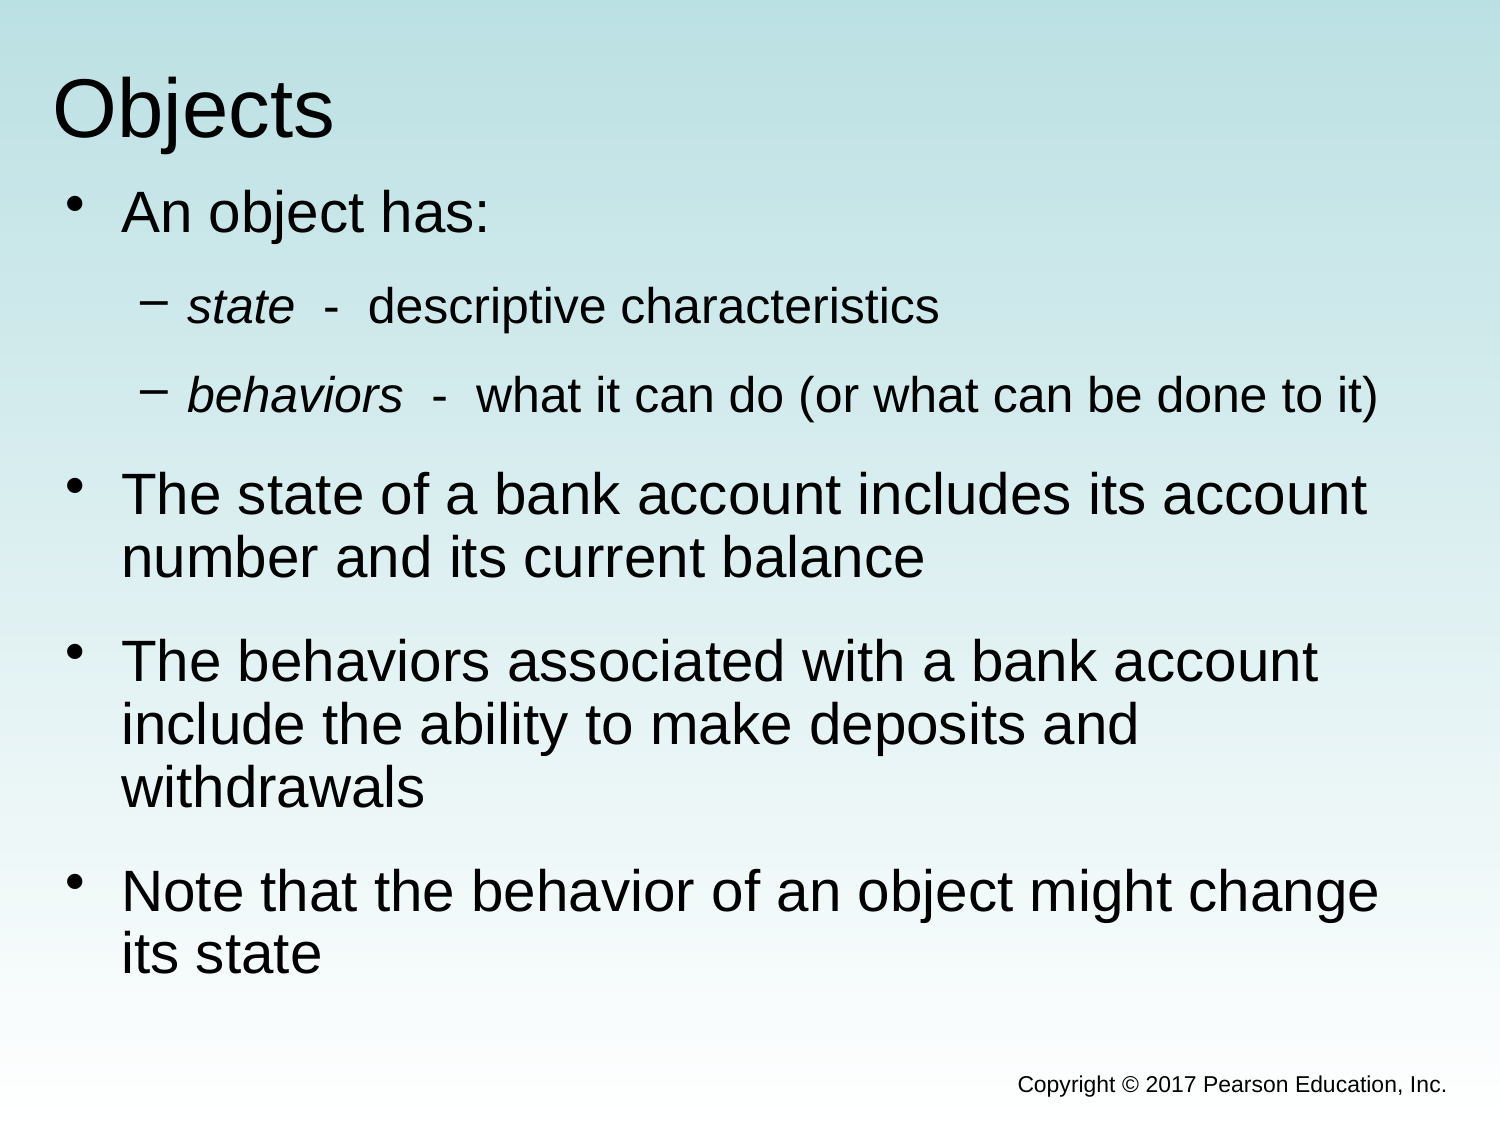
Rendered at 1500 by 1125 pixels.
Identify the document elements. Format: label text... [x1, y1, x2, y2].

title Objects [37, 45, 1463, 163]
list An object has: state - descriptive characteristics behaviors - what it can do (or what can be done to it) The state of a bank account includes its account number and its current balance The behaviors associated with a bank account include the ability to make deposits and withdrawals Note that the behavior of an object might change its state [50, 174, 1463, 1050]
footer Copyright © 2017 Pearson Education, Inc. [549, 1062, 1463, 1114]
